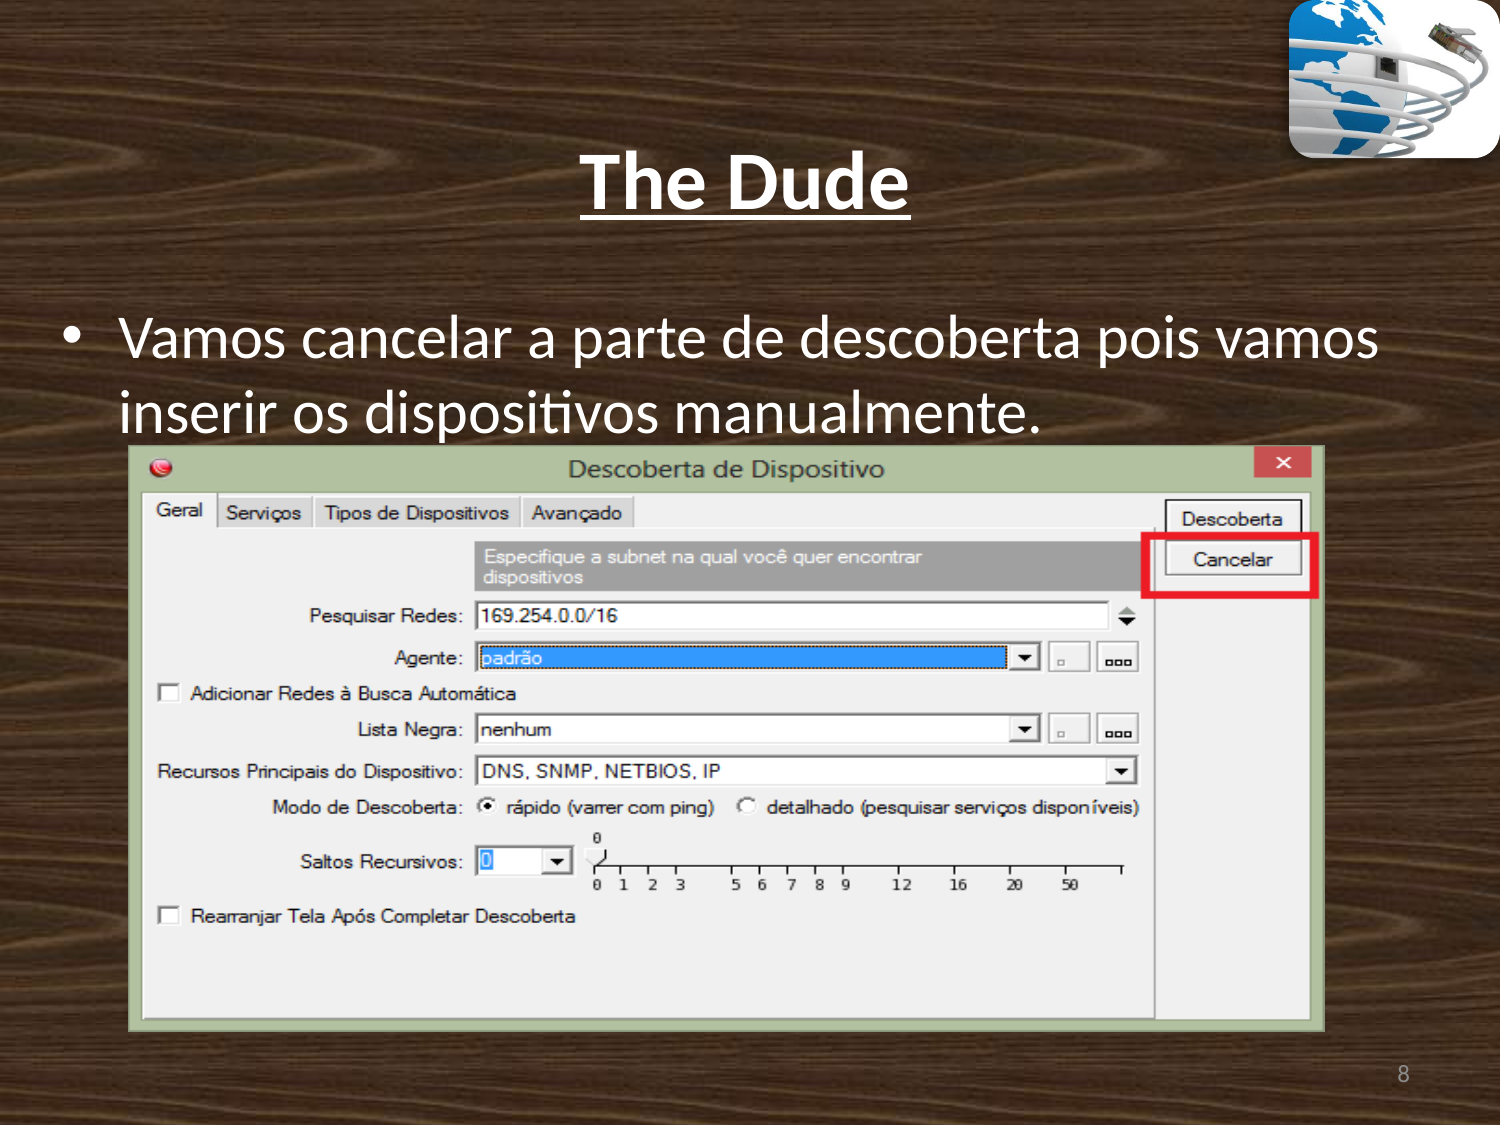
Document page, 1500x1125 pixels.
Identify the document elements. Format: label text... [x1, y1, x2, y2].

picture [0, 0, 1500, 1125]
list Vamos cancelar a parte de descoberta pois vamos inserir os dispositivos manualmente. [46, 288, 1454, 1032]
title The Dude [70, 82, 1421, 270]
slide_number 8 [1074, 1042, 1425, 1103]
